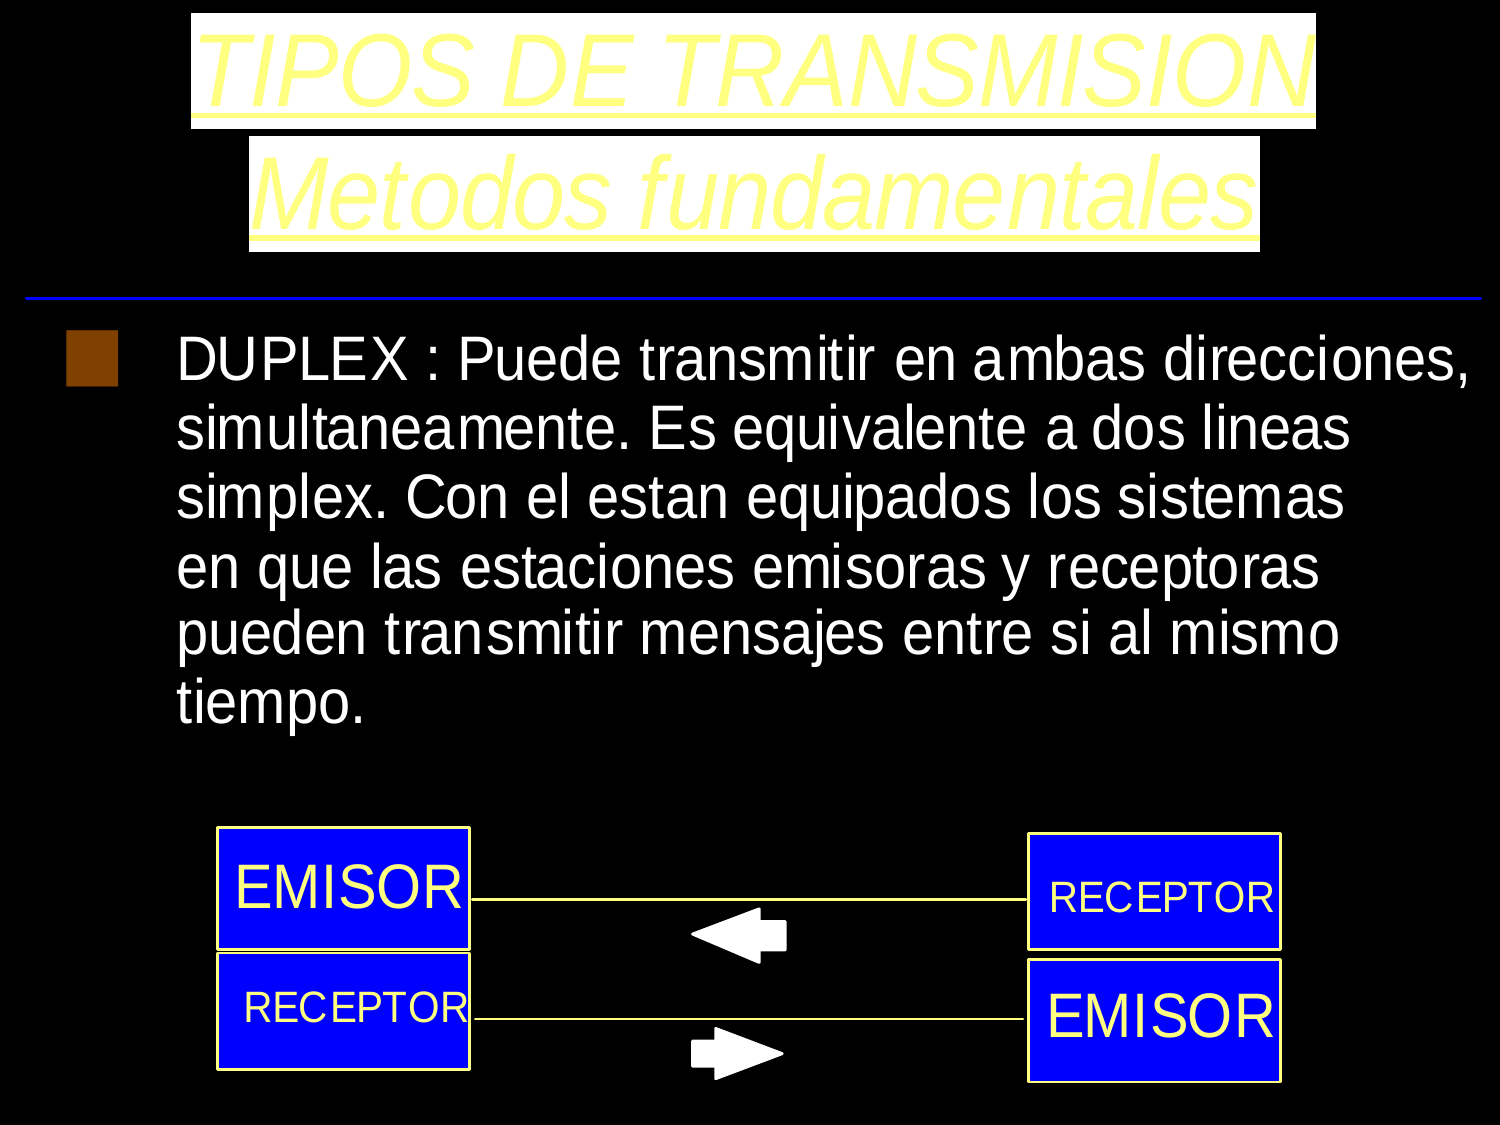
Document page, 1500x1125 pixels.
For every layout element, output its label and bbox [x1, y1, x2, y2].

text_box [0, 0, 1500, 1125]
